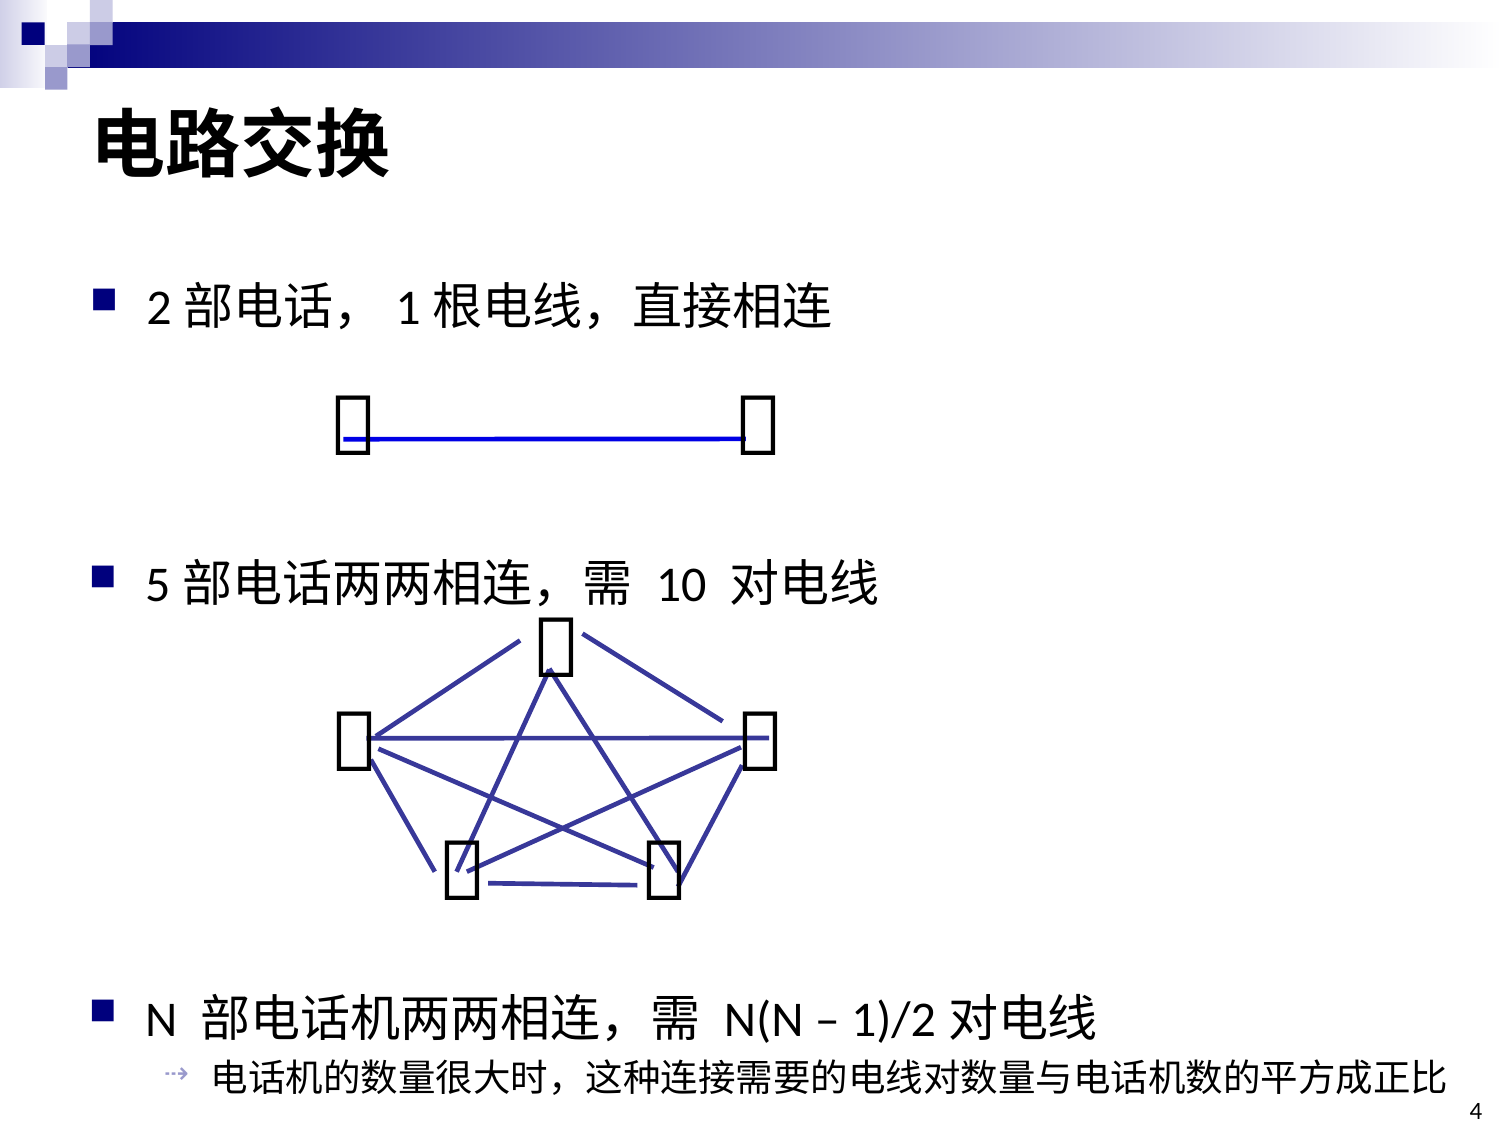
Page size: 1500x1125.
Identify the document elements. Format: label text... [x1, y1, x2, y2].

text_box N 部电话机两两相连，需 N(N – 1)/2对电线 电话机的数量很大时，这种连接需要的电线对数量与电话机数的平方成正比 [73, 948, 1500, 1125]
text_box  [719, 364, 820, 480]
title 电路交换 [75, 75, 1425, 209]
text_box  [314, 680, 416, 796]
slide_number 4 [1448, 1100, 1483, 1125]
list 2部电话，1根电线，直接相连 [75, 237, 1425, 365]
text_box  [624, 810, 726, 925]
text_box  [720, 680, 821, 796]
text_box  [423, 810, 524, 925]
text_box  [313, 364, 415, 480]
text_box 5部电话两两相连，需 10 对电线 [73, 513, 1424, 642]
text_box  [516, 587, 617, 702]
